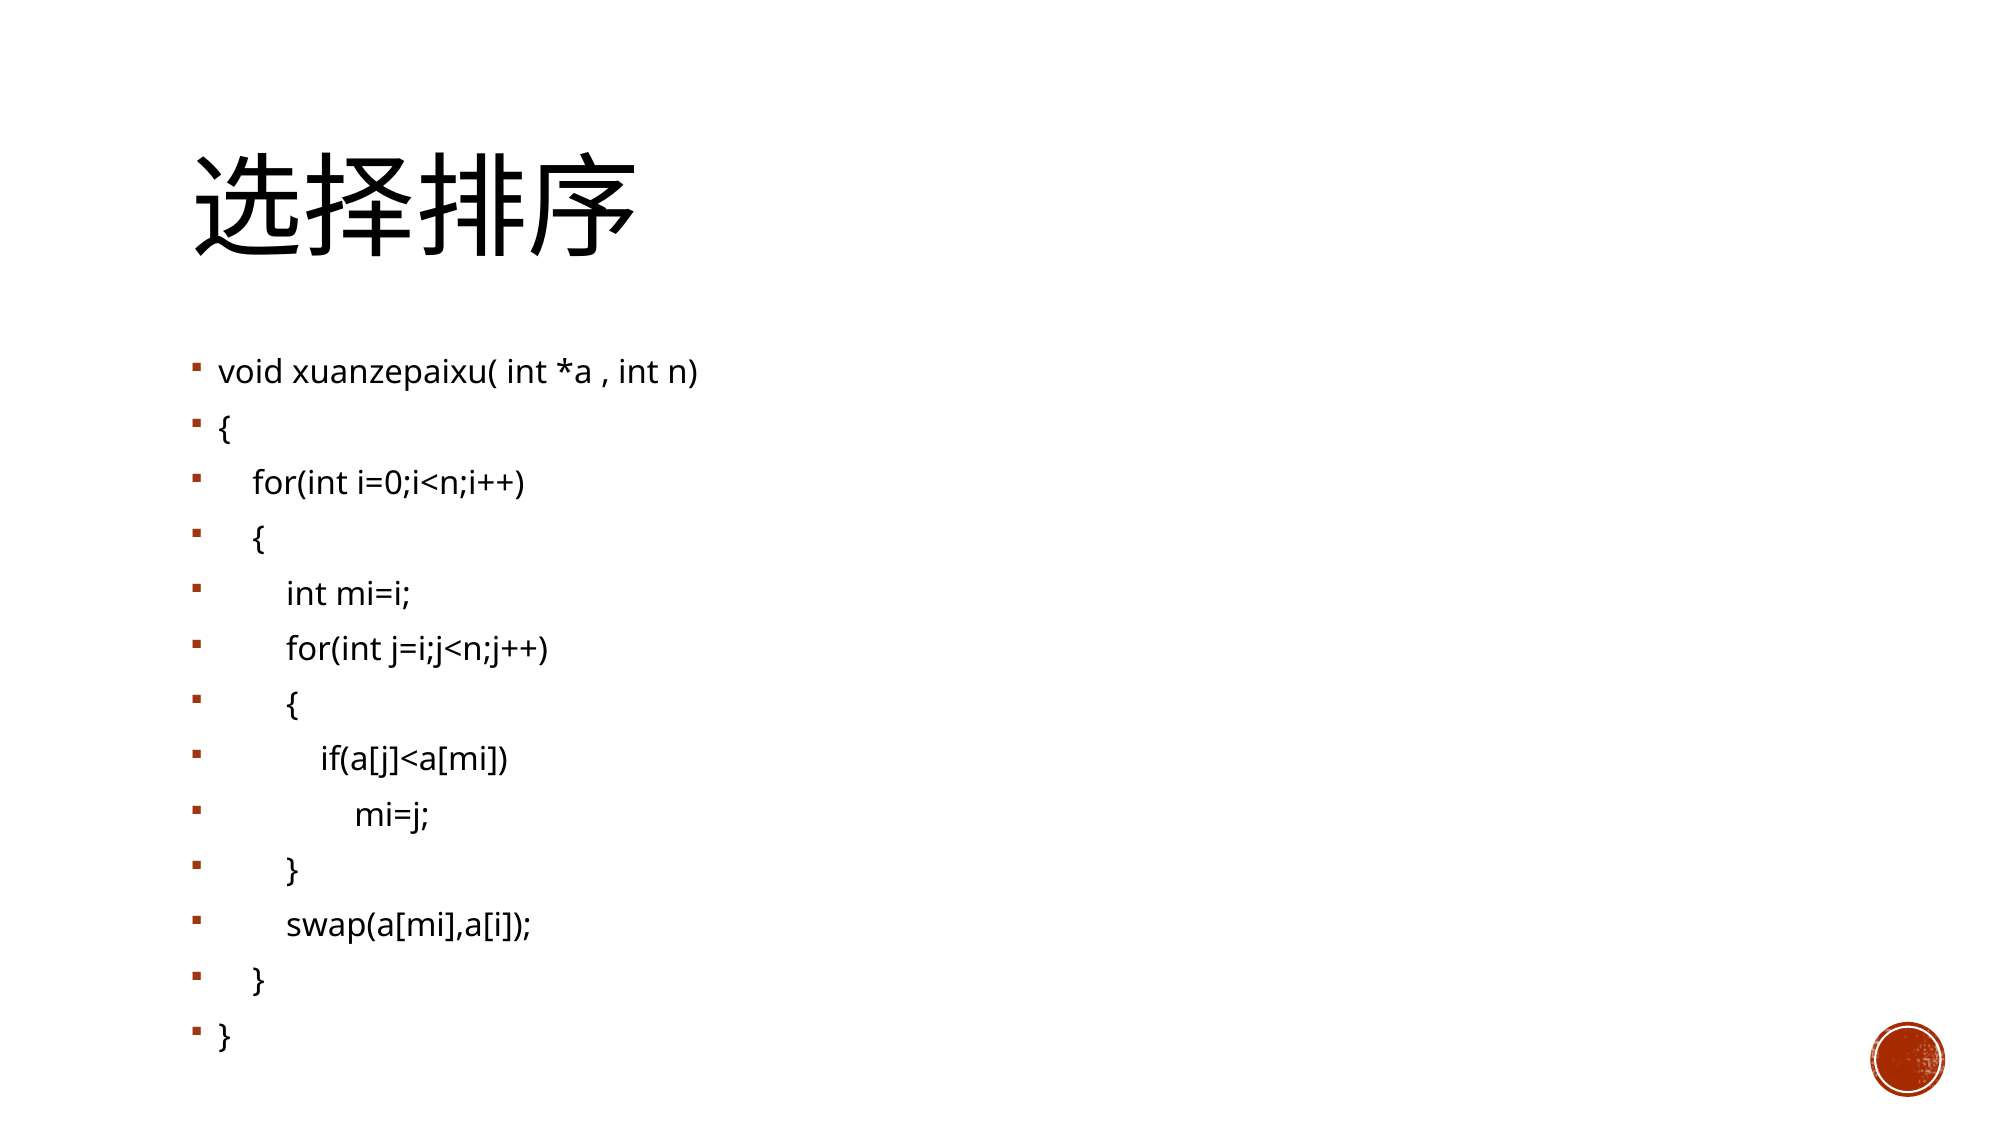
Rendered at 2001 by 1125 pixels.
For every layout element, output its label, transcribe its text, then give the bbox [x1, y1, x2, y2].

title 选择排序 [175, 79, 1826, 344]
list void xuanzepaixu( int *a , int n) { for(int i=0;i<n;i++) { int mi=i; for(int j=i;j<n;j++) { if(a[j]<a[mi]) mi=j; } swap(a[mi],a[i]); } } [175, 348, 786, 1063]
